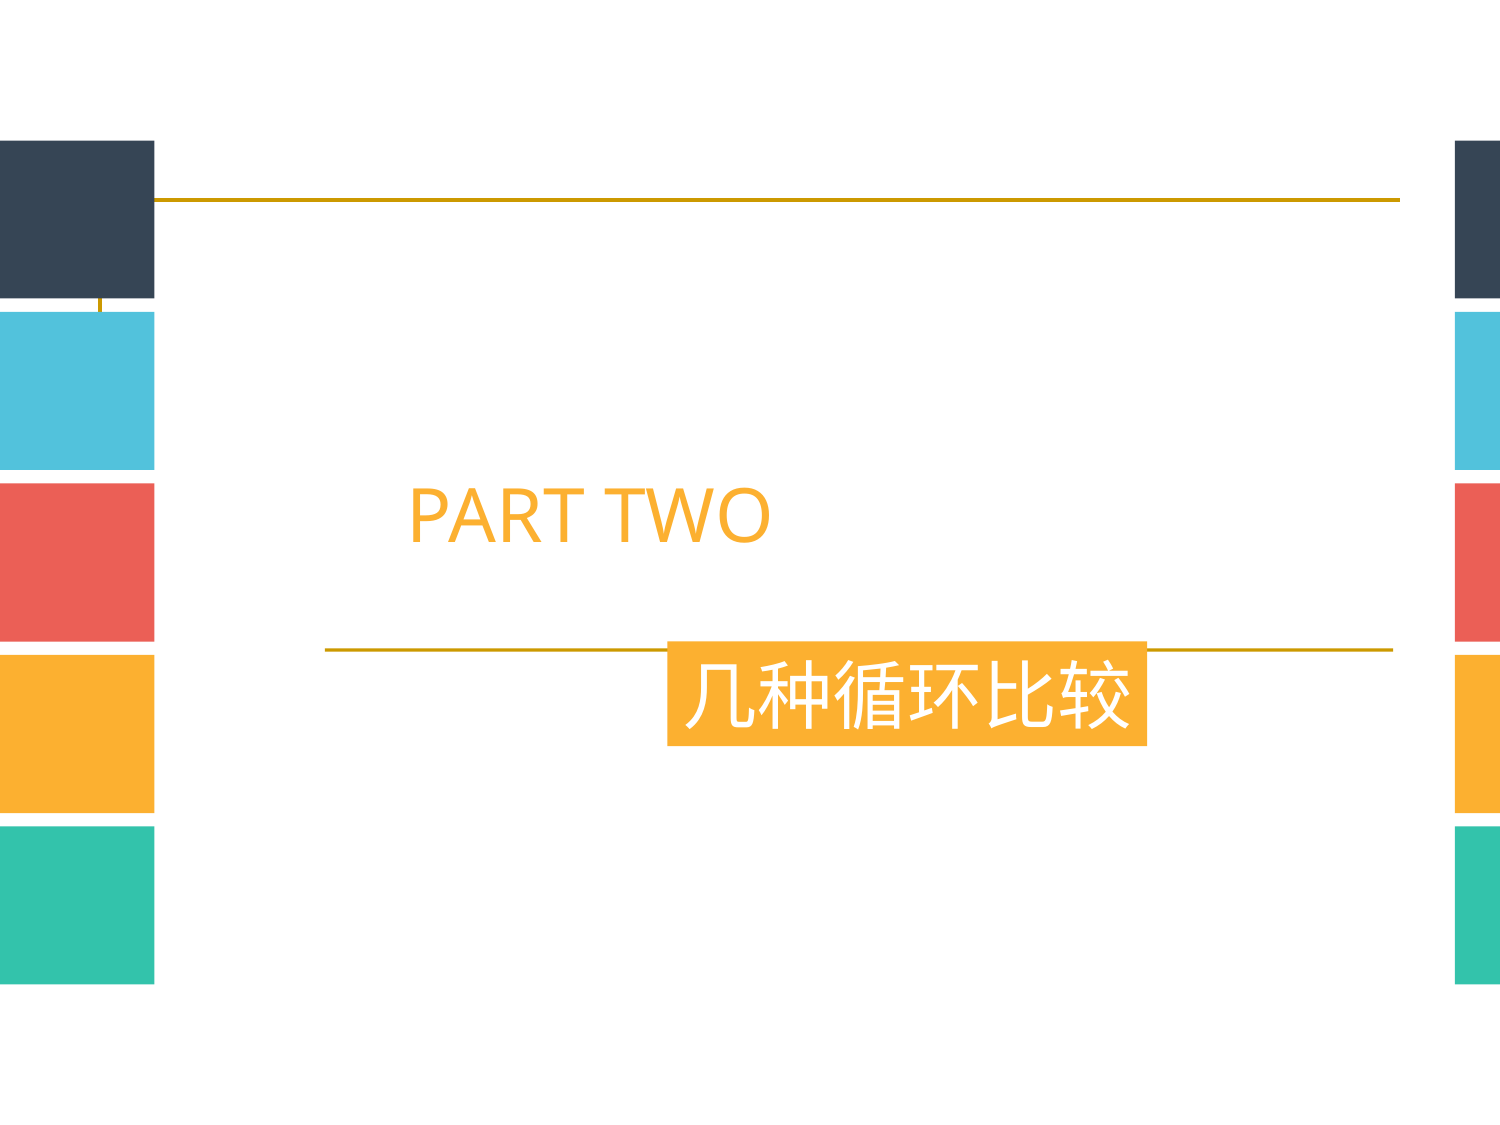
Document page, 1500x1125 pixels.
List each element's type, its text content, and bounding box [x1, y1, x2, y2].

text_box [0, 311, 155, 470]
text_box [1454, 826, 1500, 985]
text_box [0, 826, 155, 985]
text_box [1454, 483, 1500, 642]
text_box [1454, 311, 1500, 470]
text_box PART TWO [391, 460, 789, 565]
text_box 几种循环比较 [667, 641, 1148, 747]
text_box [0, 654, 155, 814]
text_box [1454, 654, 1500, 814]
text_box [1454, 140, 1500, 299]
text_box [0, 140, 155, 299]
text_box [0, 483, 155, 642]
